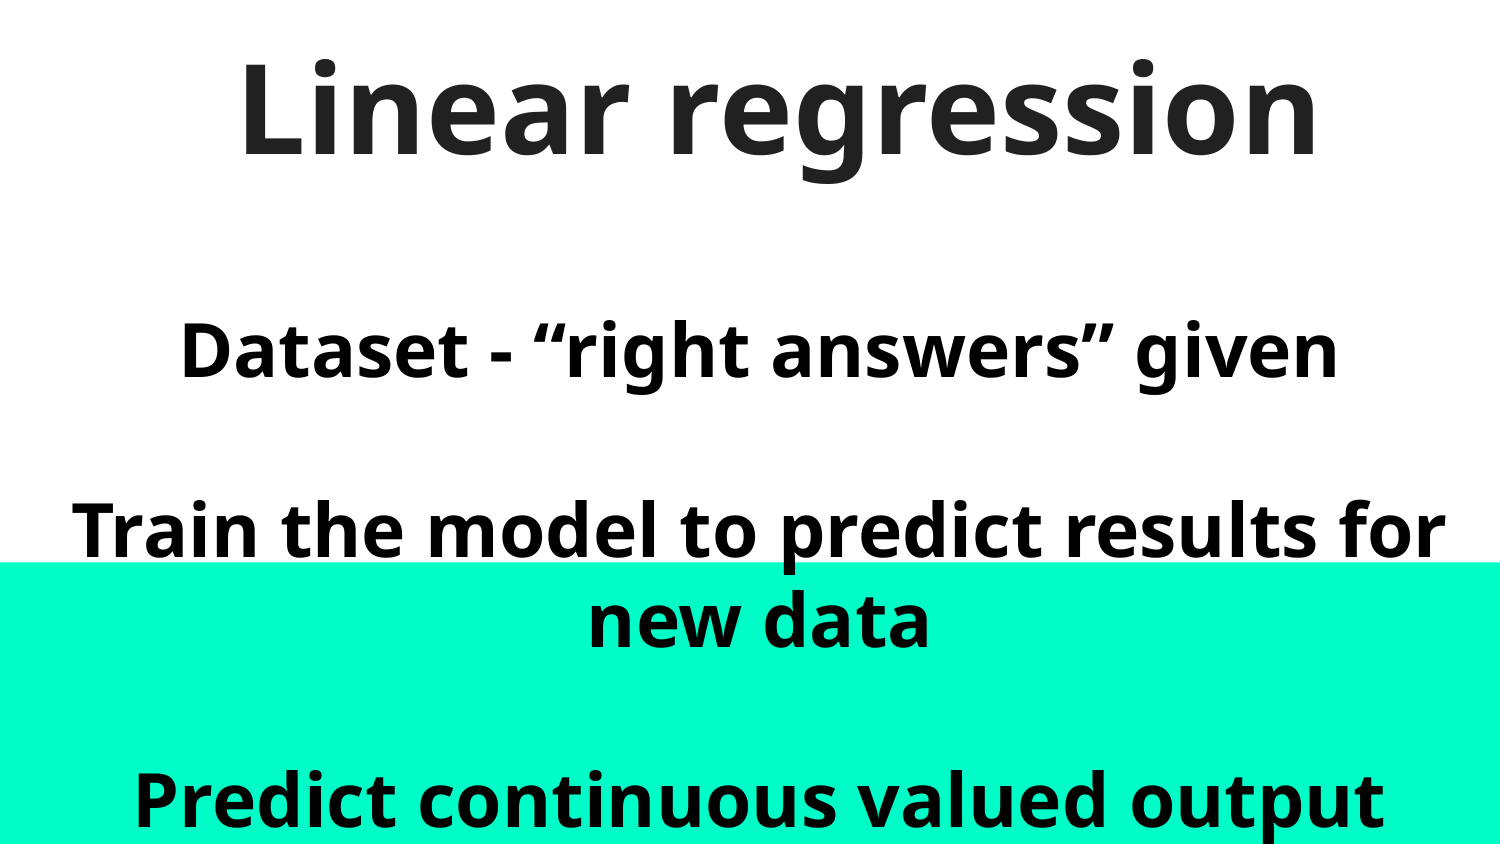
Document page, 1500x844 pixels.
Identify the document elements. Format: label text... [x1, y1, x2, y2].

title Linear regression [0, 64, 1500, 146]
text_box Dataset - “right answers” given Train the model to predict results for new data Predict continuous valued output [32, 197, 1488, 816]
